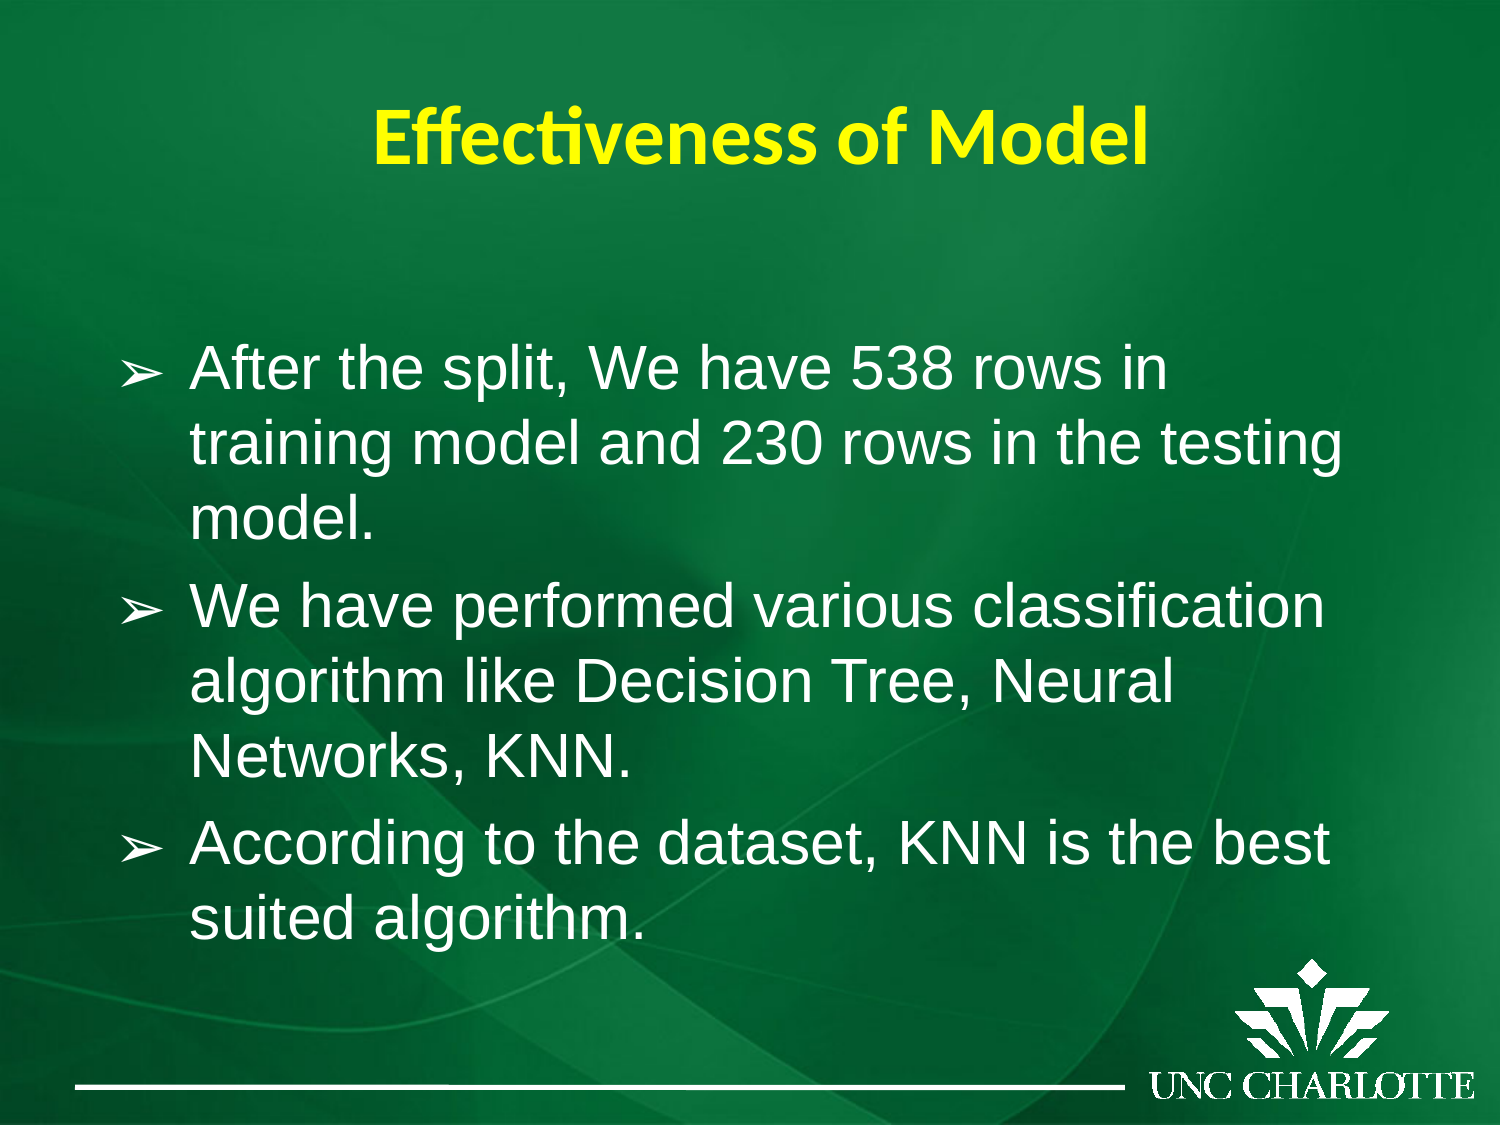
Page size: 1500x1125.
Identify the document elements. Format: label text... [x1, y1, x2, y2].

subtitle After the split, We have 538 rows in training model and 230 rows in the testing model. We have performed various classification algorithm like Decision Tree, Neural Networks, KNN. According to the dataset, KNN is the best suited algorithm. [99, 312, 1400, 960]
title Effectiveness of Model [24, 37, 1500, 225]
picture [0, 0, 1500, 1125]
